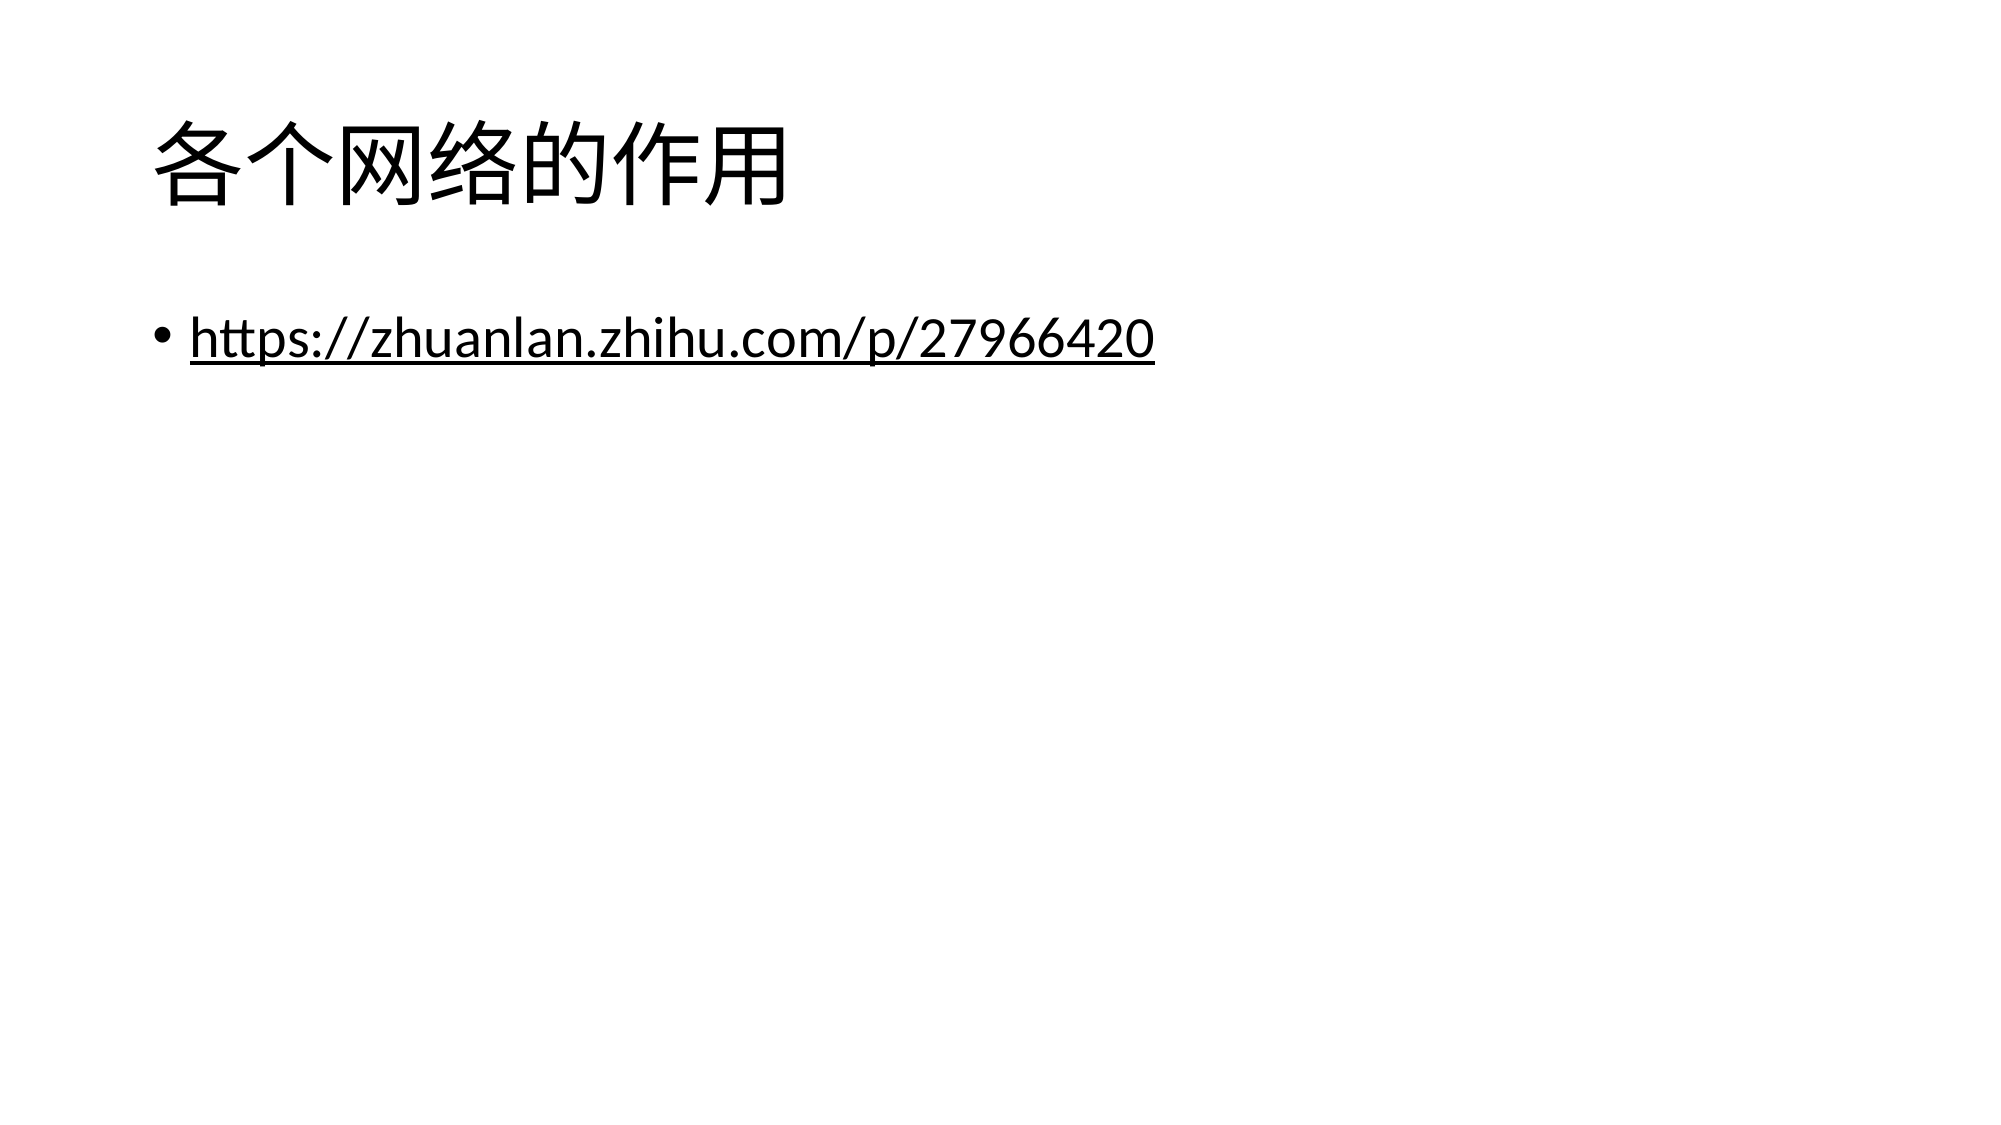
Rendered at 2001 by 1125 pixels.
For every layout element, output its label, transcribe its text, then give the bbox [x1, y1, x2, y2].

list https://zhuanlan.zhihu.com/p/27966420 [137, 299, 1863, 1014]
title 各个网络的作用 [137, 59, 1863, 278]
